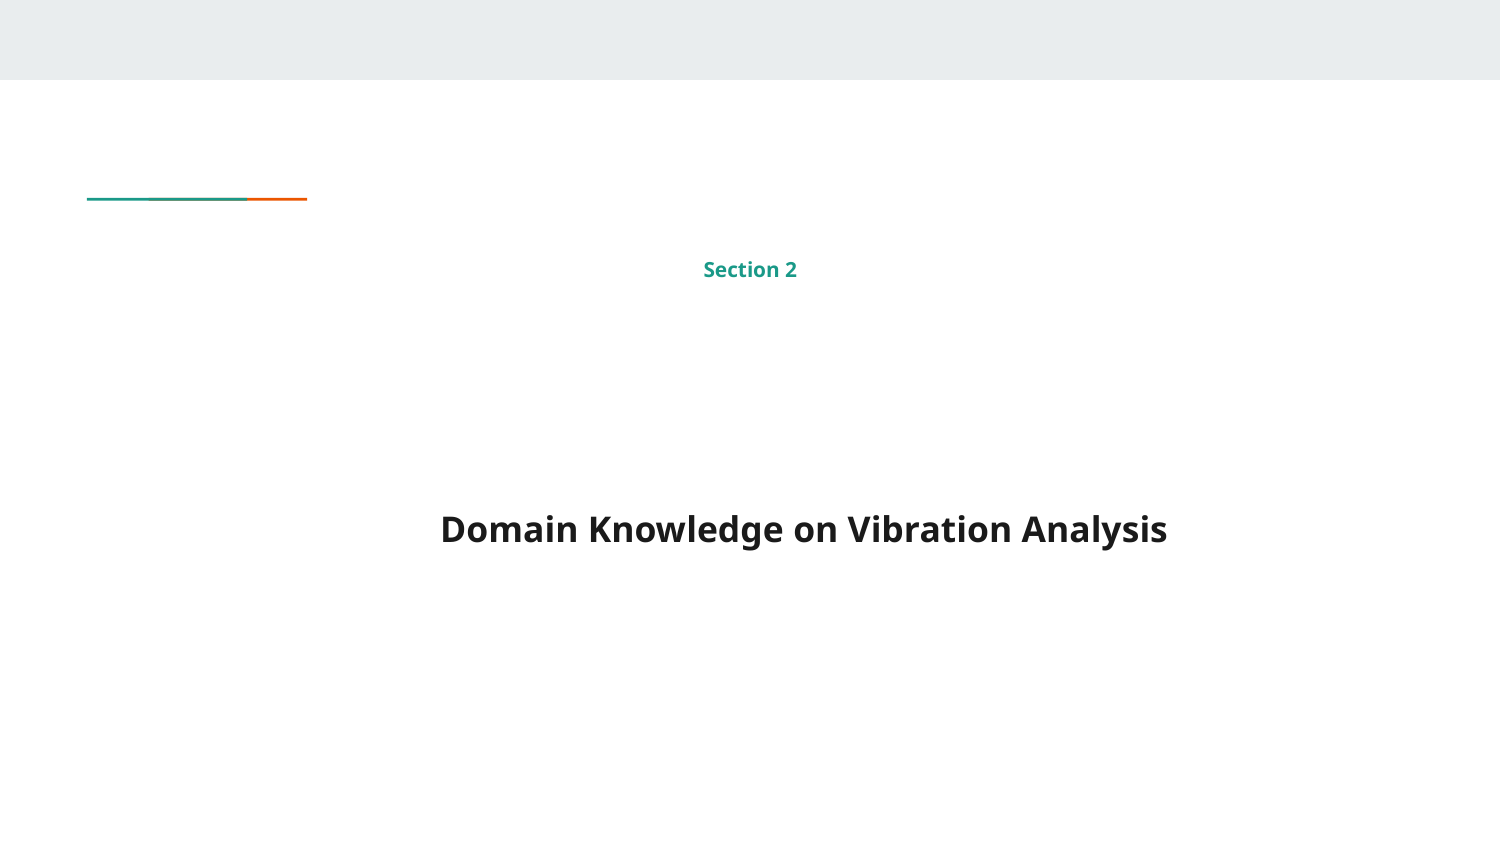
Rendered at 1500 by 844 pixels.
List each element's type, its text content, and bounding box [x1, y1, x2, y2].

title Domain Knowledge on Vibration Analysis [173, 482, 1435, 571]
list Section 2 [119, 235, 1381, 373]
